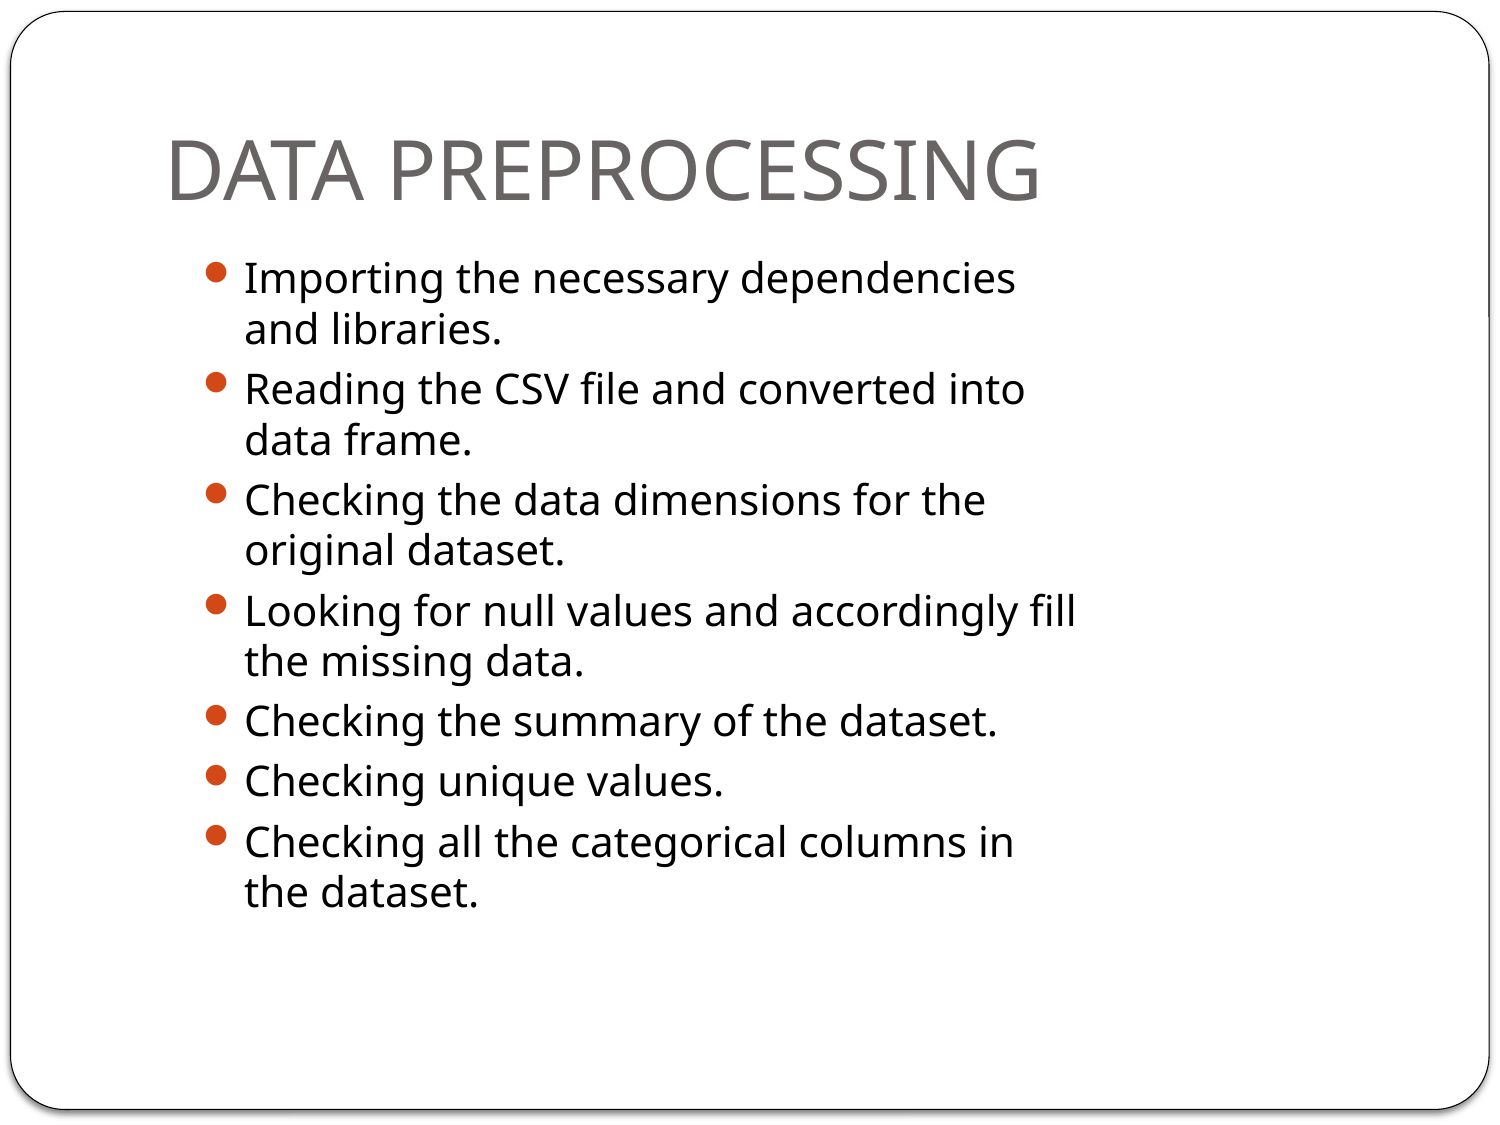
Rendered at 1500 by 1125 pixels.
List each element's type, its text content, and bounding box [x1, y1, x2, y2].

title DATA PREPROCESSING [150, 45, 1425, 233]
list Importing the necessary dependencies and libraries. Reading the CSV file and converted into data frame. Checking the data dimensions for the original dataset. Looking for null values and accordingly fill the missing data. Checking the summary of the dataset. Checking unique values. Checking all the categorical columns in the dataset. [188, 243, 1101, 925]
